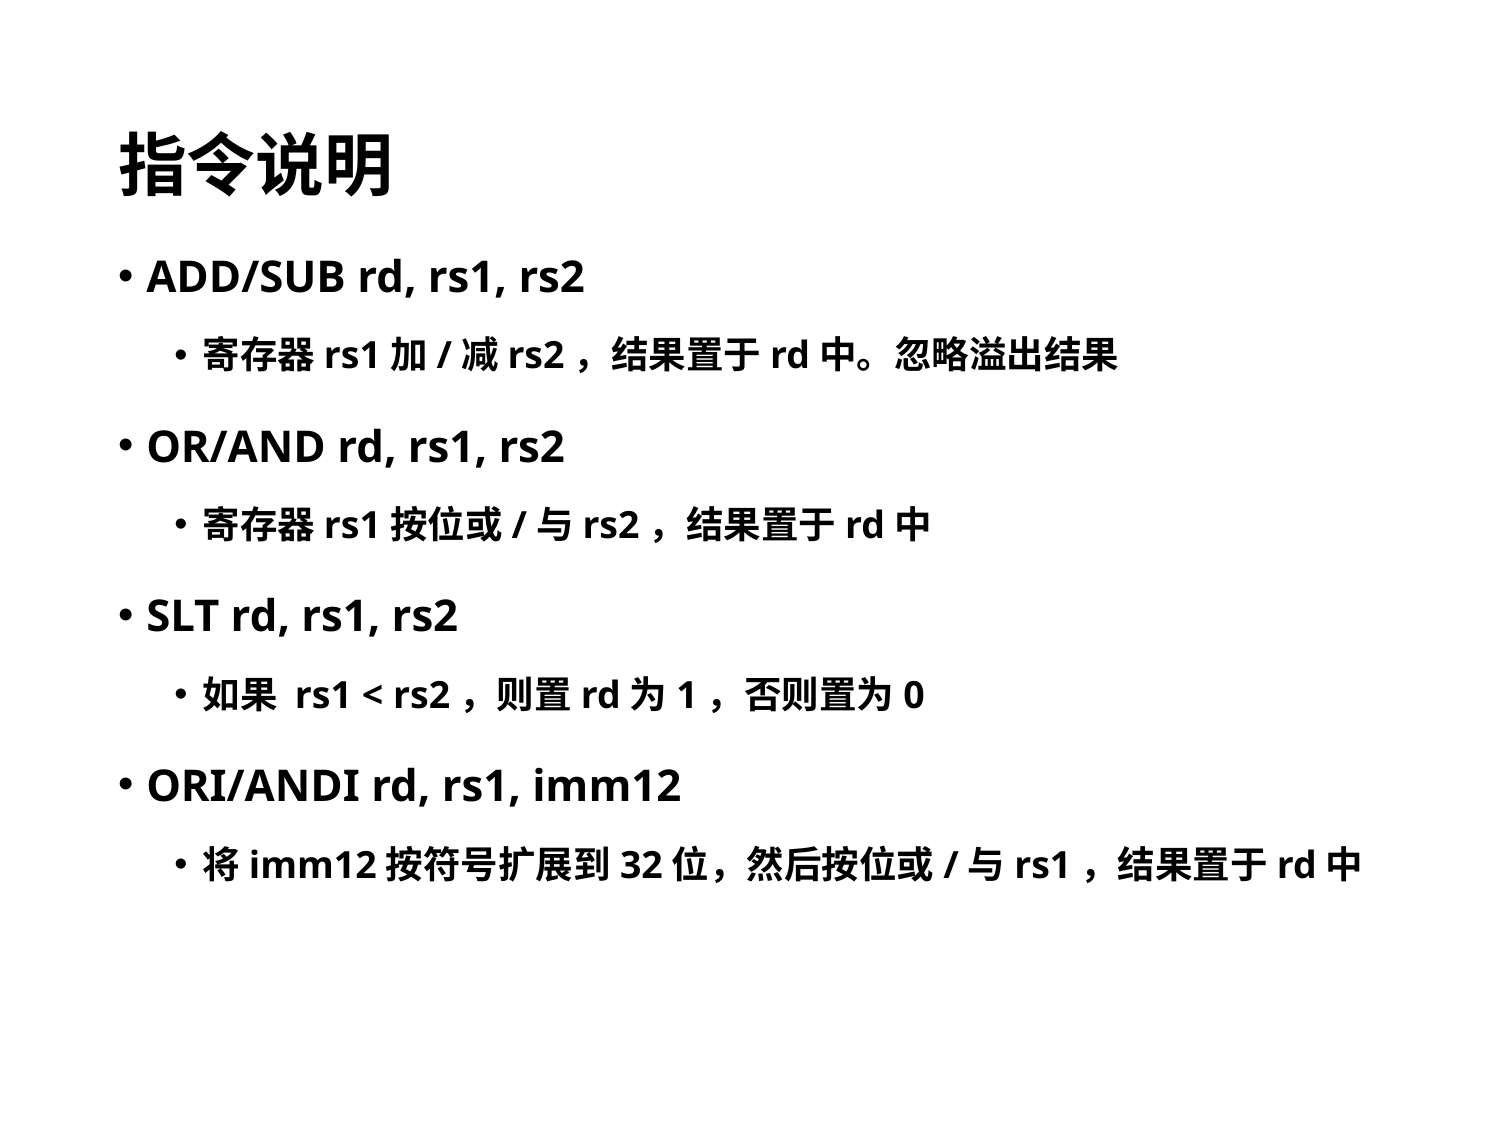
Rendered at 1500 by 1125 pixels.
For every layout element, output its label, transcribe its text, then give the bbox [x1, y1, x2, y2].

list ADD/SUB rd, rs1, rs2 寄存器rs1加/减rs2，结果置于rd中。忽略溢出结果 OR/AND rd, rs1, rs2 寄存器rs1按位或/与rs2，结果置于rd中 SLT rd, rs1, rs2 如果 rs1 < rs2，则置rd为1，否则置为0 ORI/ANDI rd, rs1, imm12 将imm12按符号扩展到32位，然后按位或/与rs1，结果置于rd中 [103, 215, 1397, 929]
title 指令说明 [103, 59, 1397, 215]
